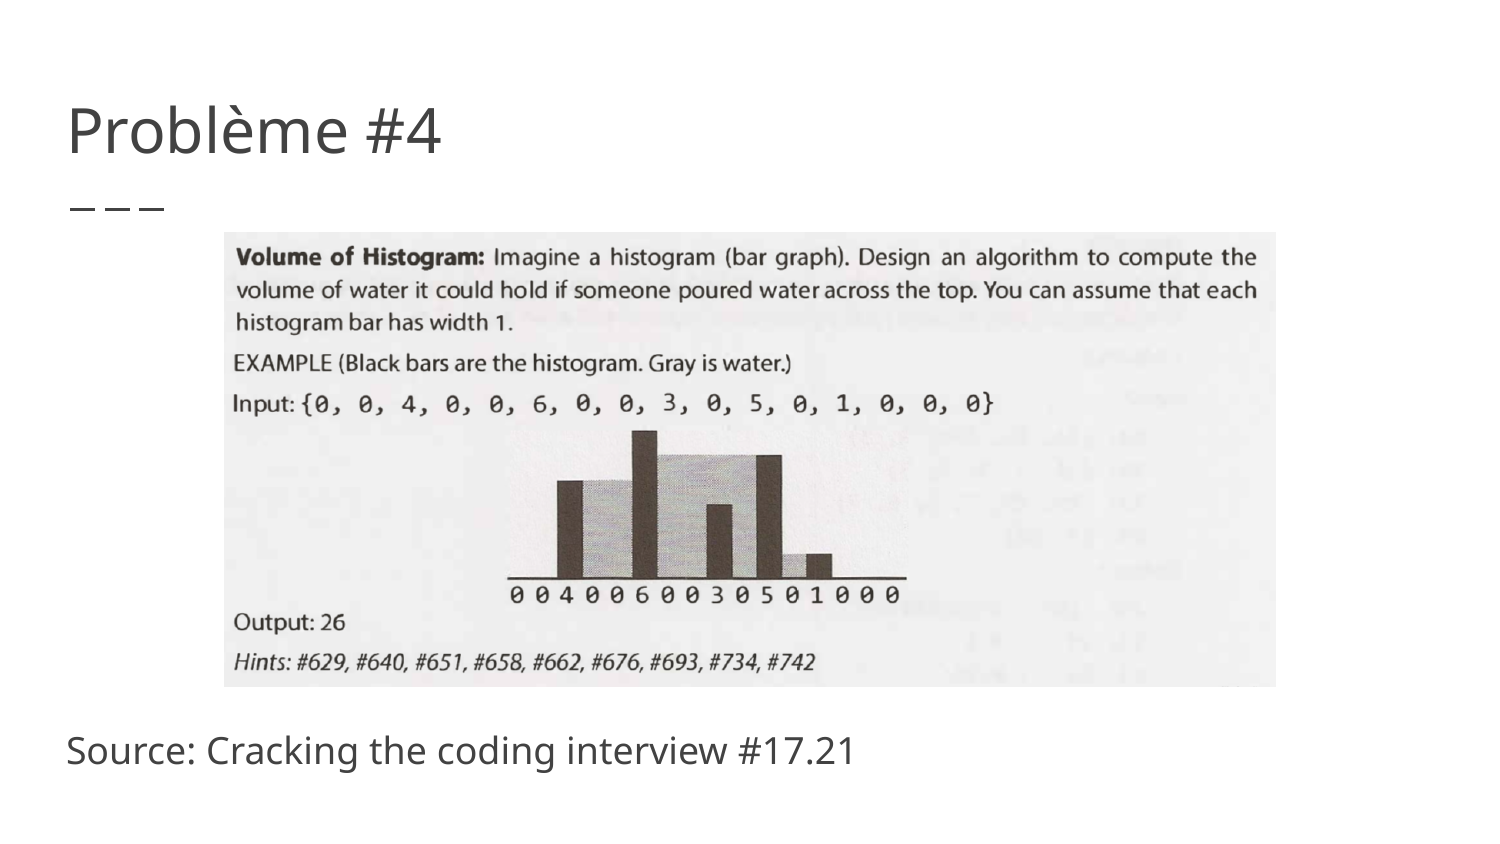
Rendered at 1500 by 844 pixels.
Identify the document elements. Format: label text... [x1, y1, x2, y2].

list Source: Cracking the coding interview #17.21 [51, 705, 1449, 786]
title Problème #4 [51, 61, 1449, 182]
picture [224, 232, 1276, 688]
